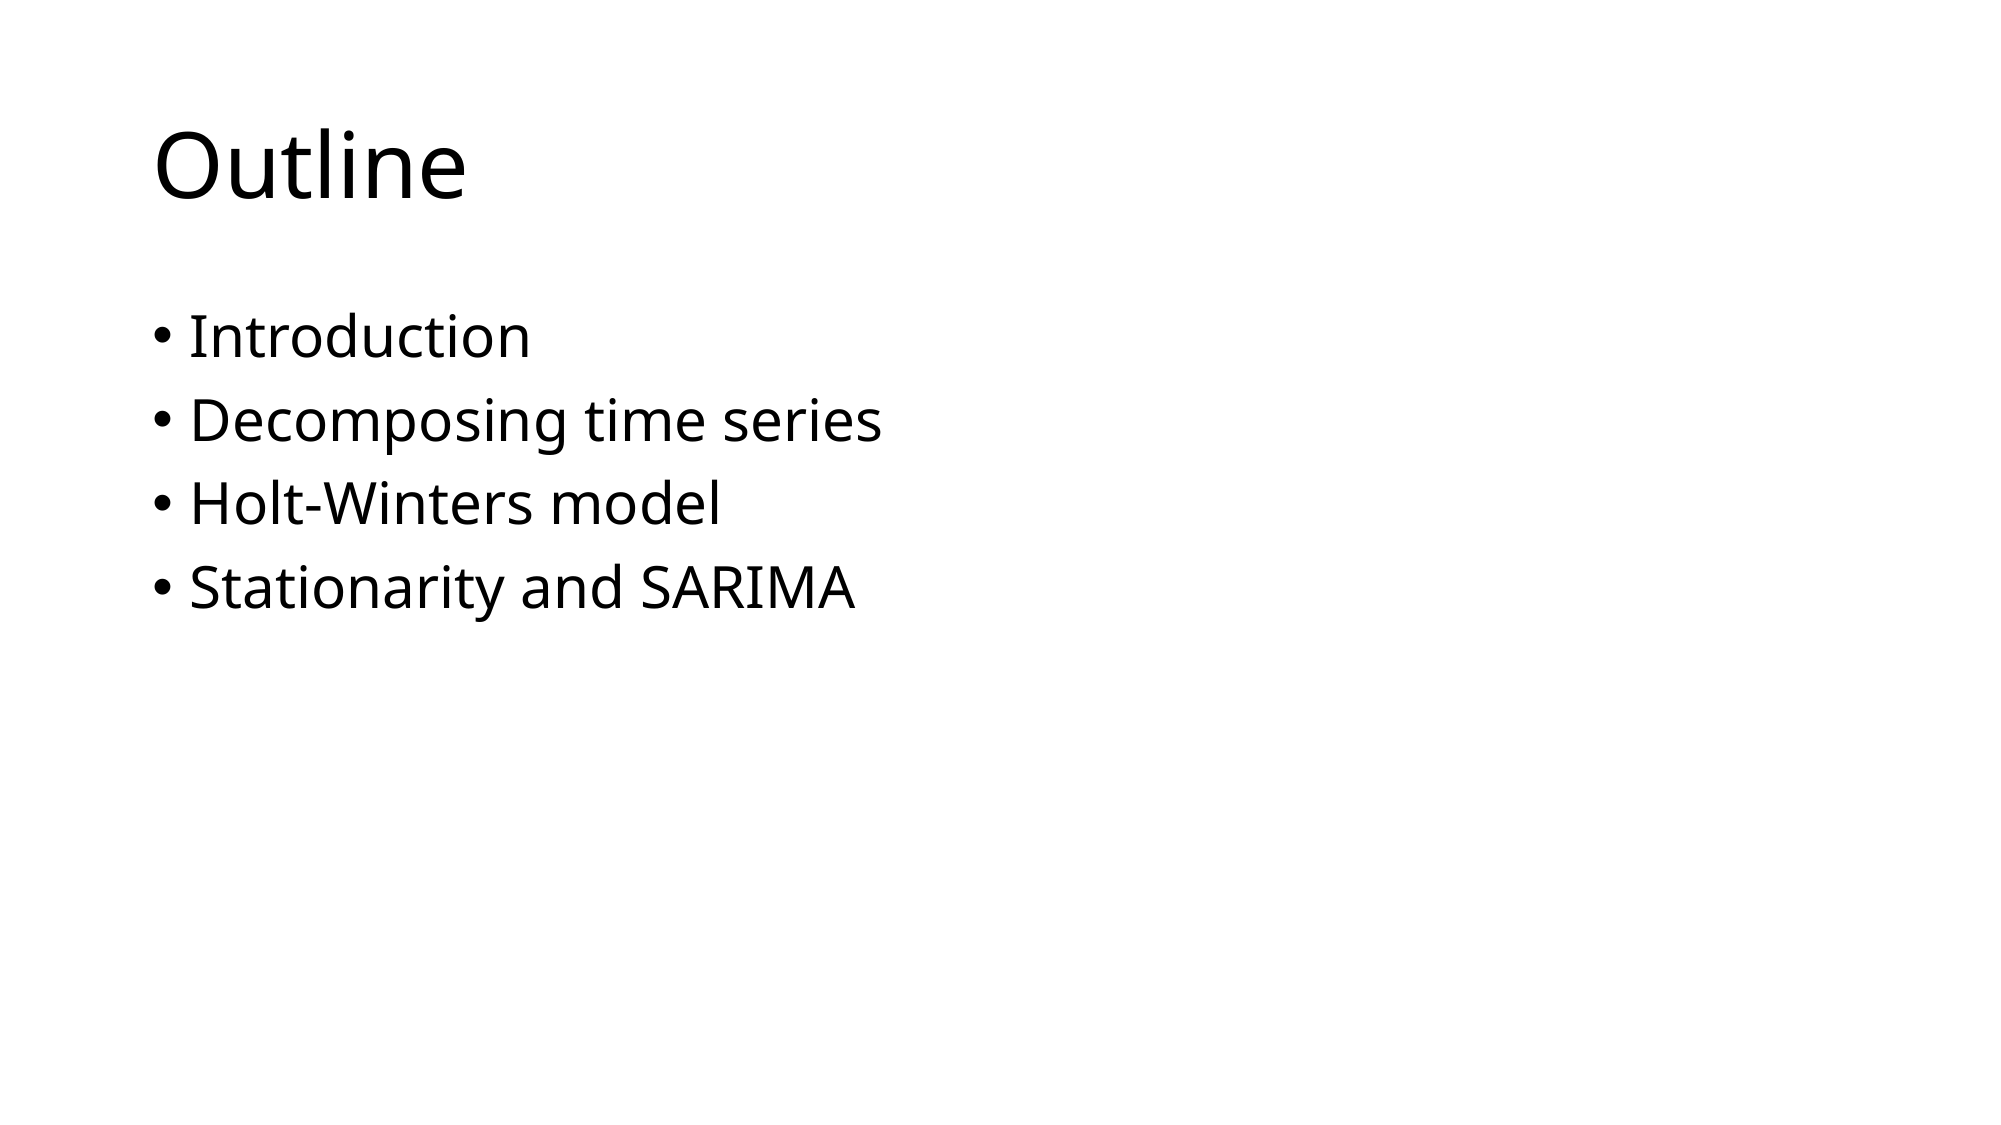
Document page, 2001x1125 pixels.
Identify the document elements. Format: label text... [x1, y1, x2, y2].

list Introduction Decomposing time series Holt-Winters model Stationarity and SARIMA [137, 299, 1863, 1014]
title Outline [137, 59, 1863, 278]
